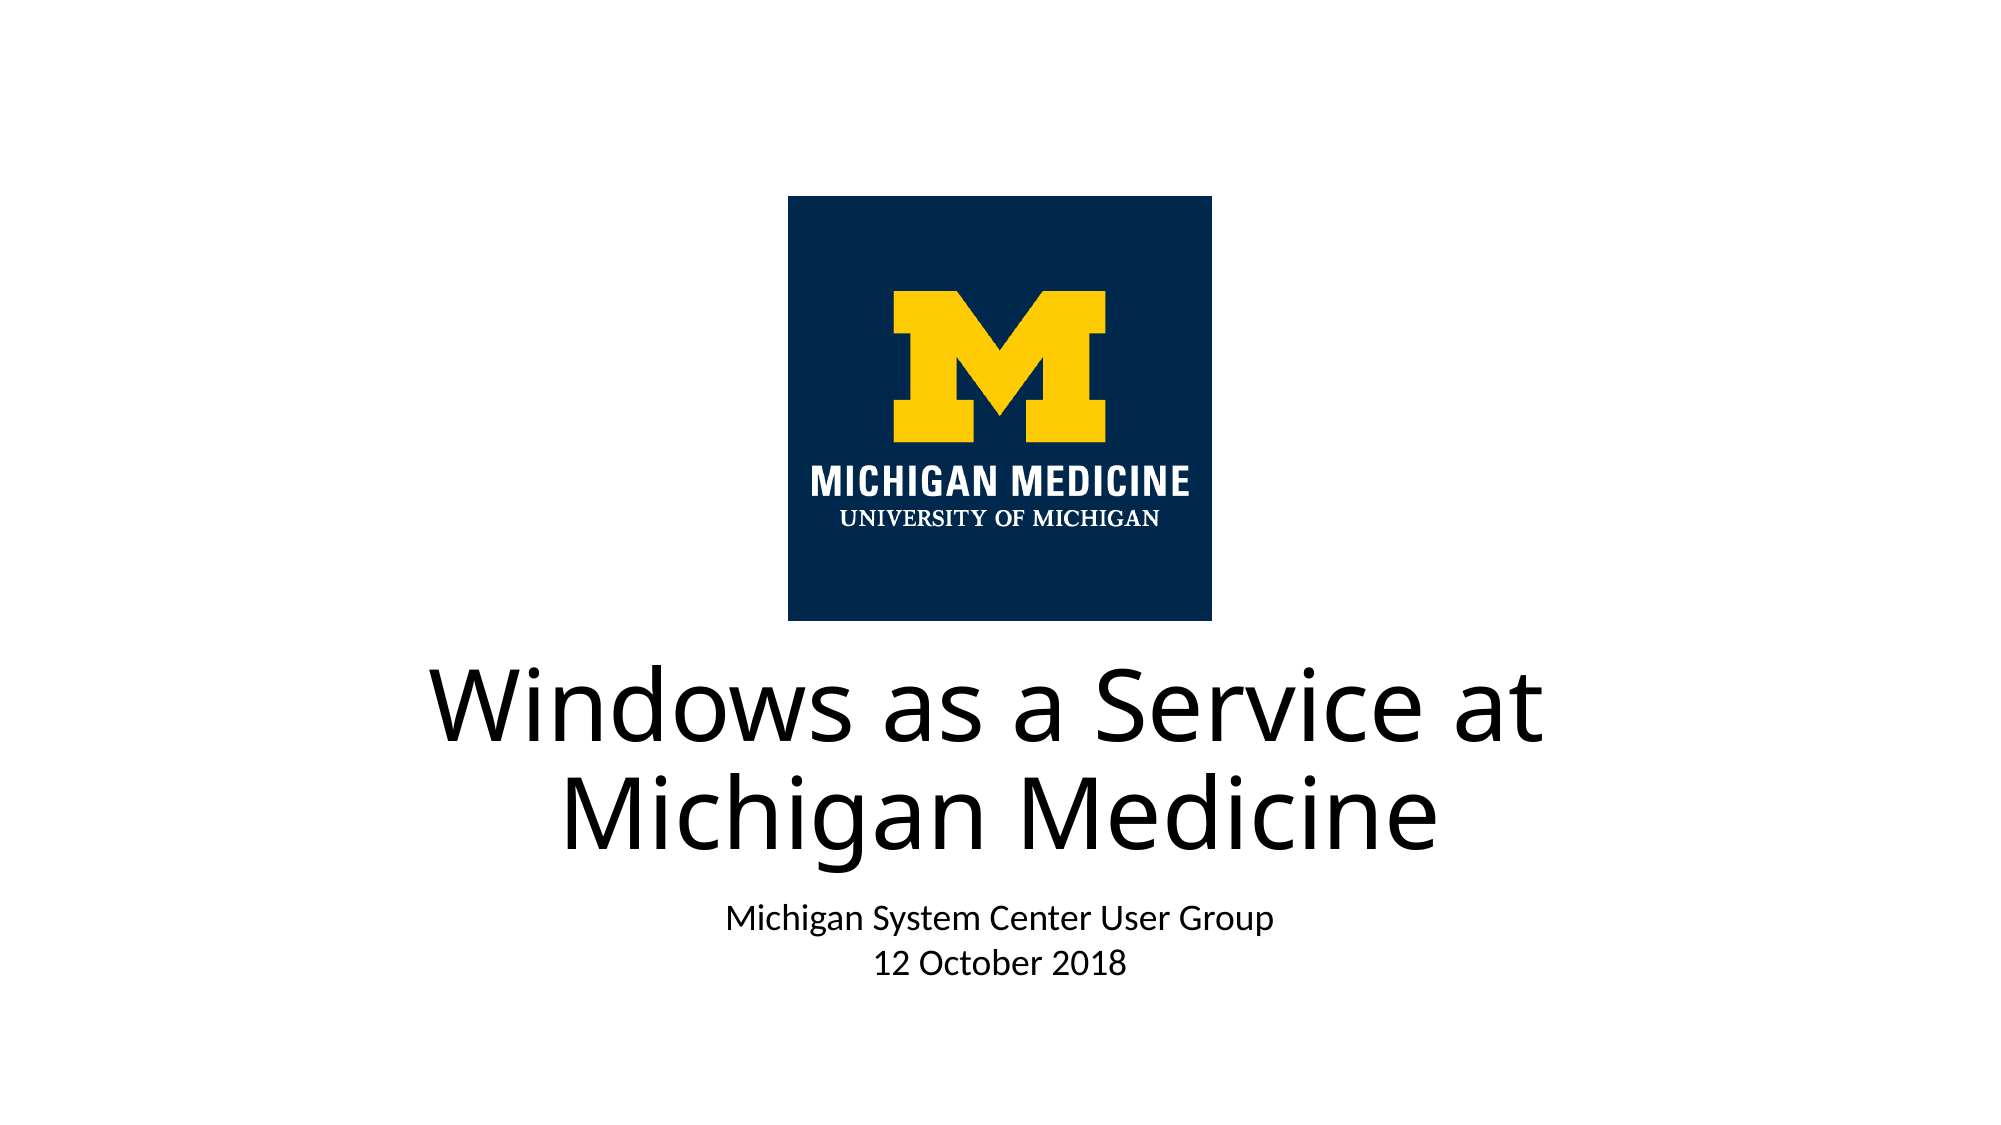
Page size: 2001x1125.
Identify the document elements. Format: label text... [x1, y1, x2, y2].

subtitle Michigan System Center User Group 12 October 2018 [249, 885, 1750, 1013]
title Windows as a Service at Michigan Medicine [249, 654, 1750, 879]
picture [788, 196, 1212, 621]
